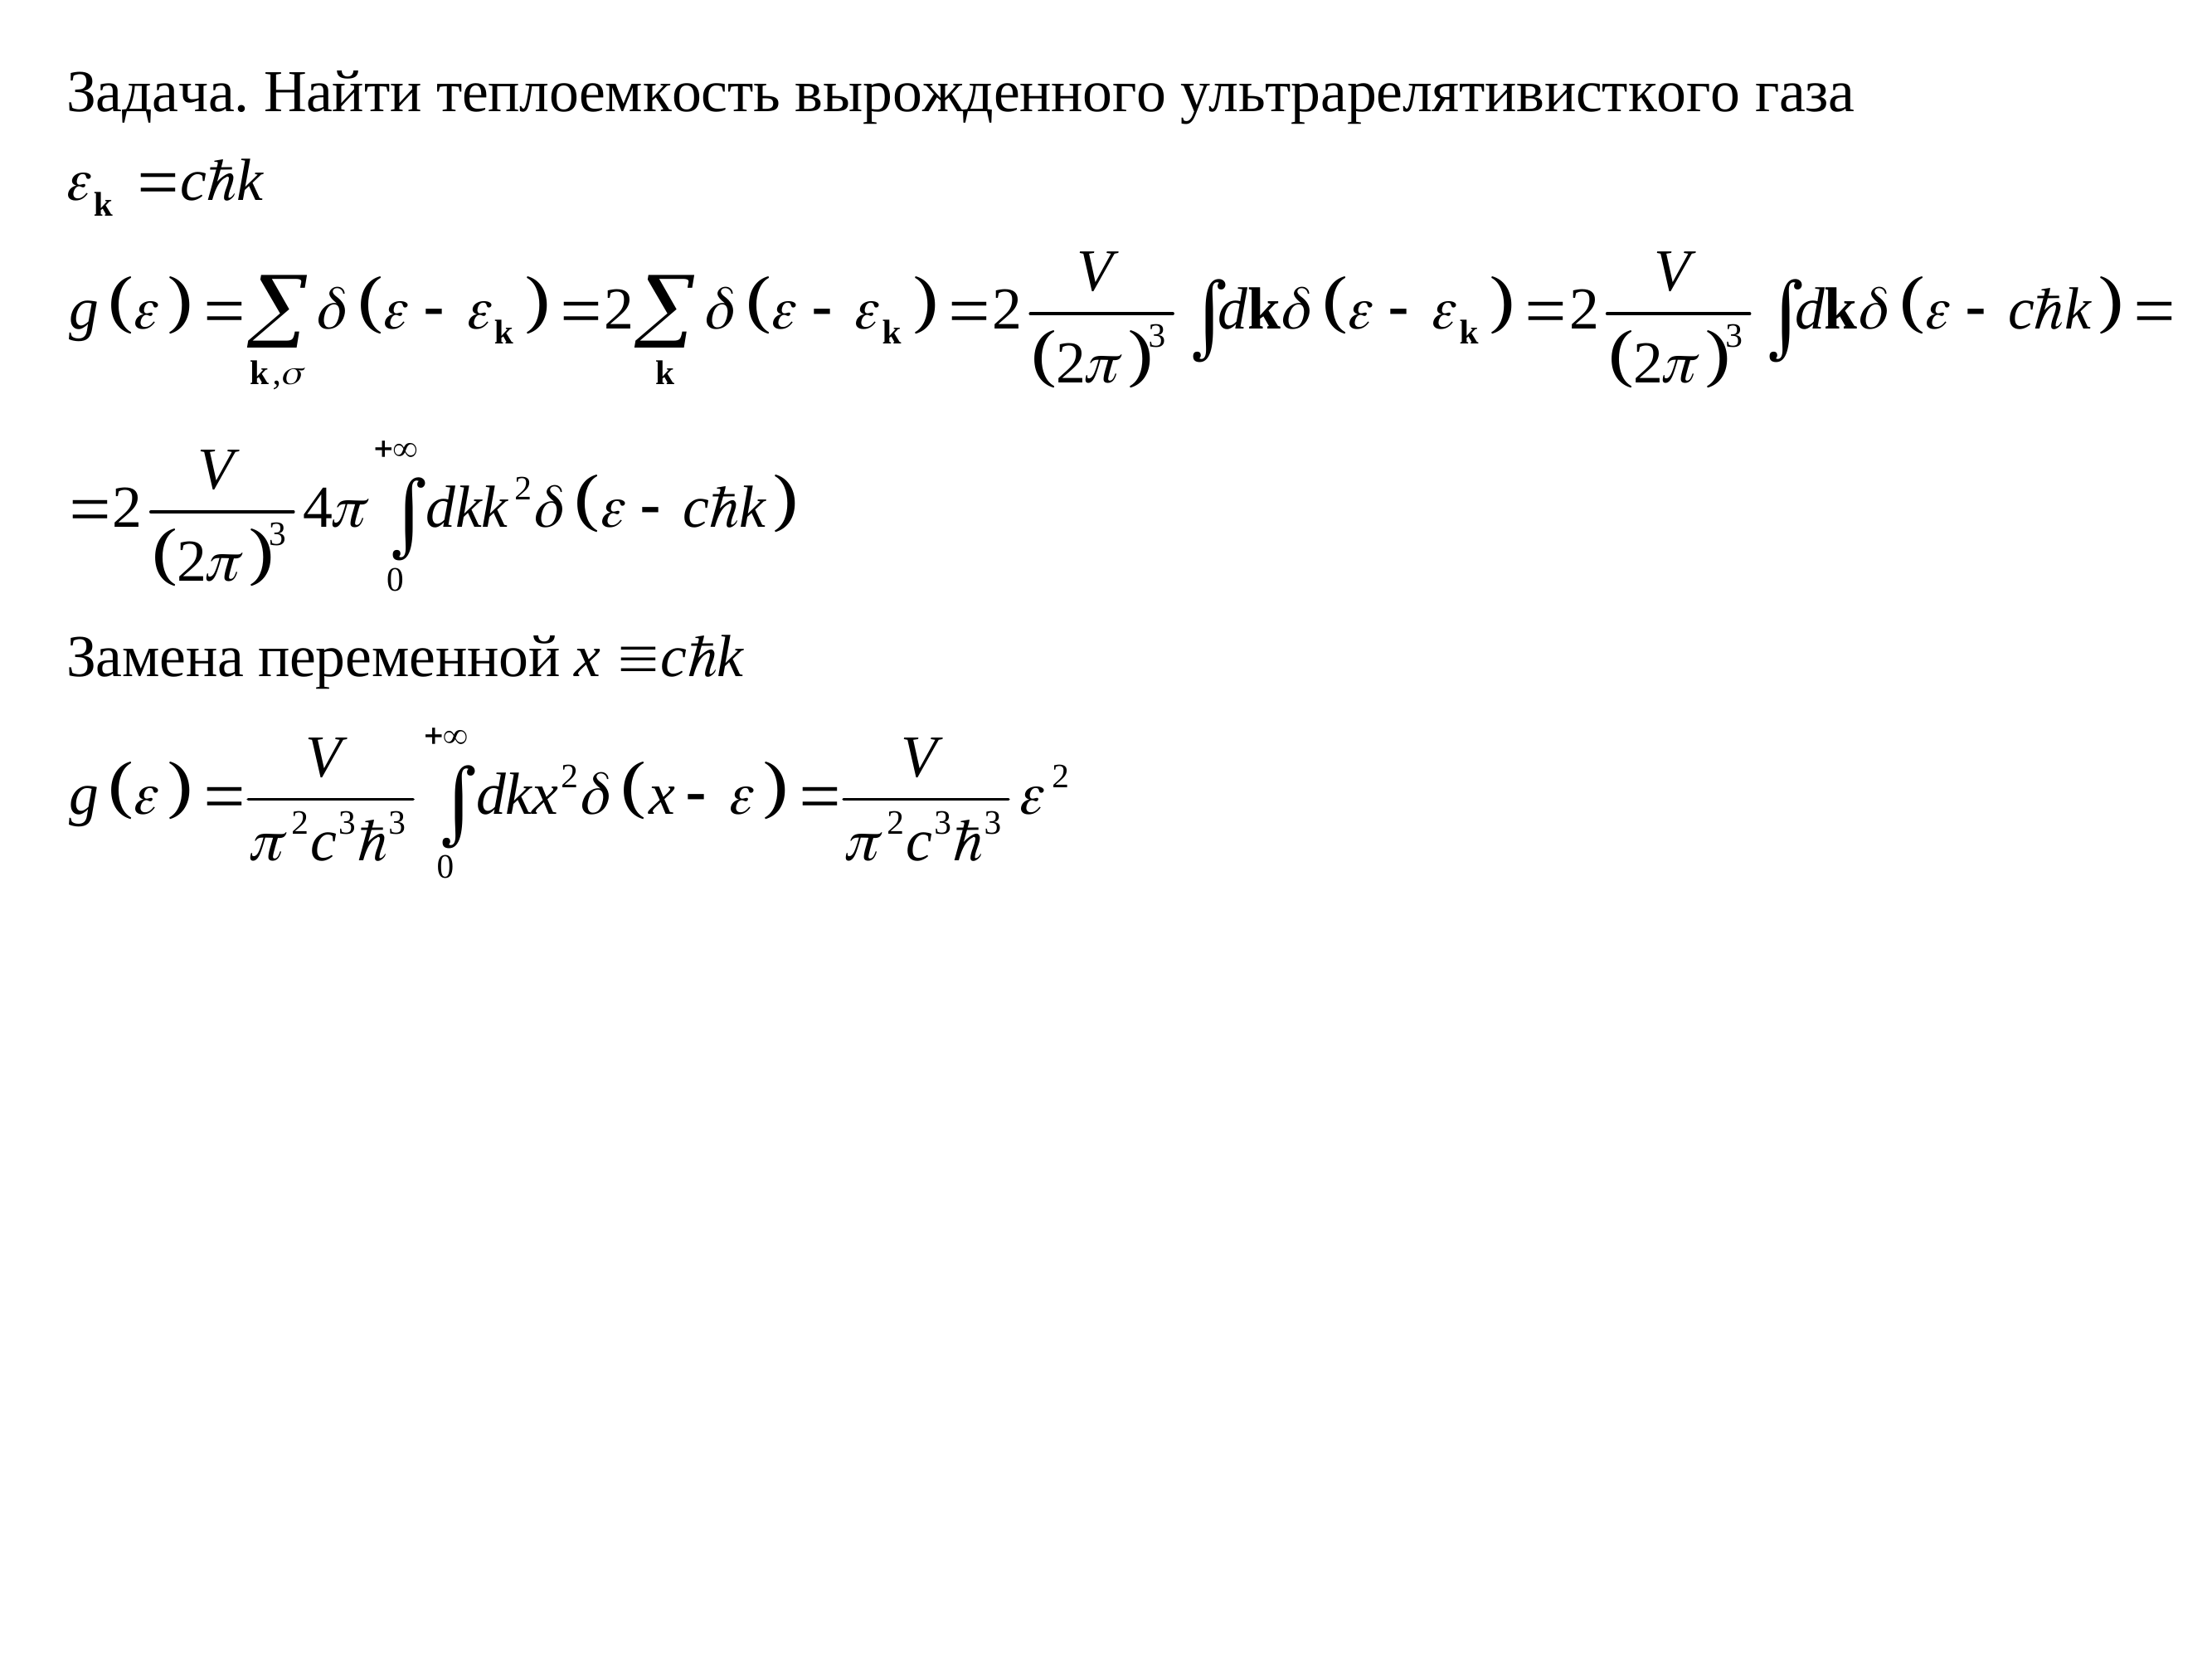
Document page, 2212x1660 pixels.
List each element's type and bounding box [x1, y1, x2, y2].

text_box [57, 59, 2175, 891]
